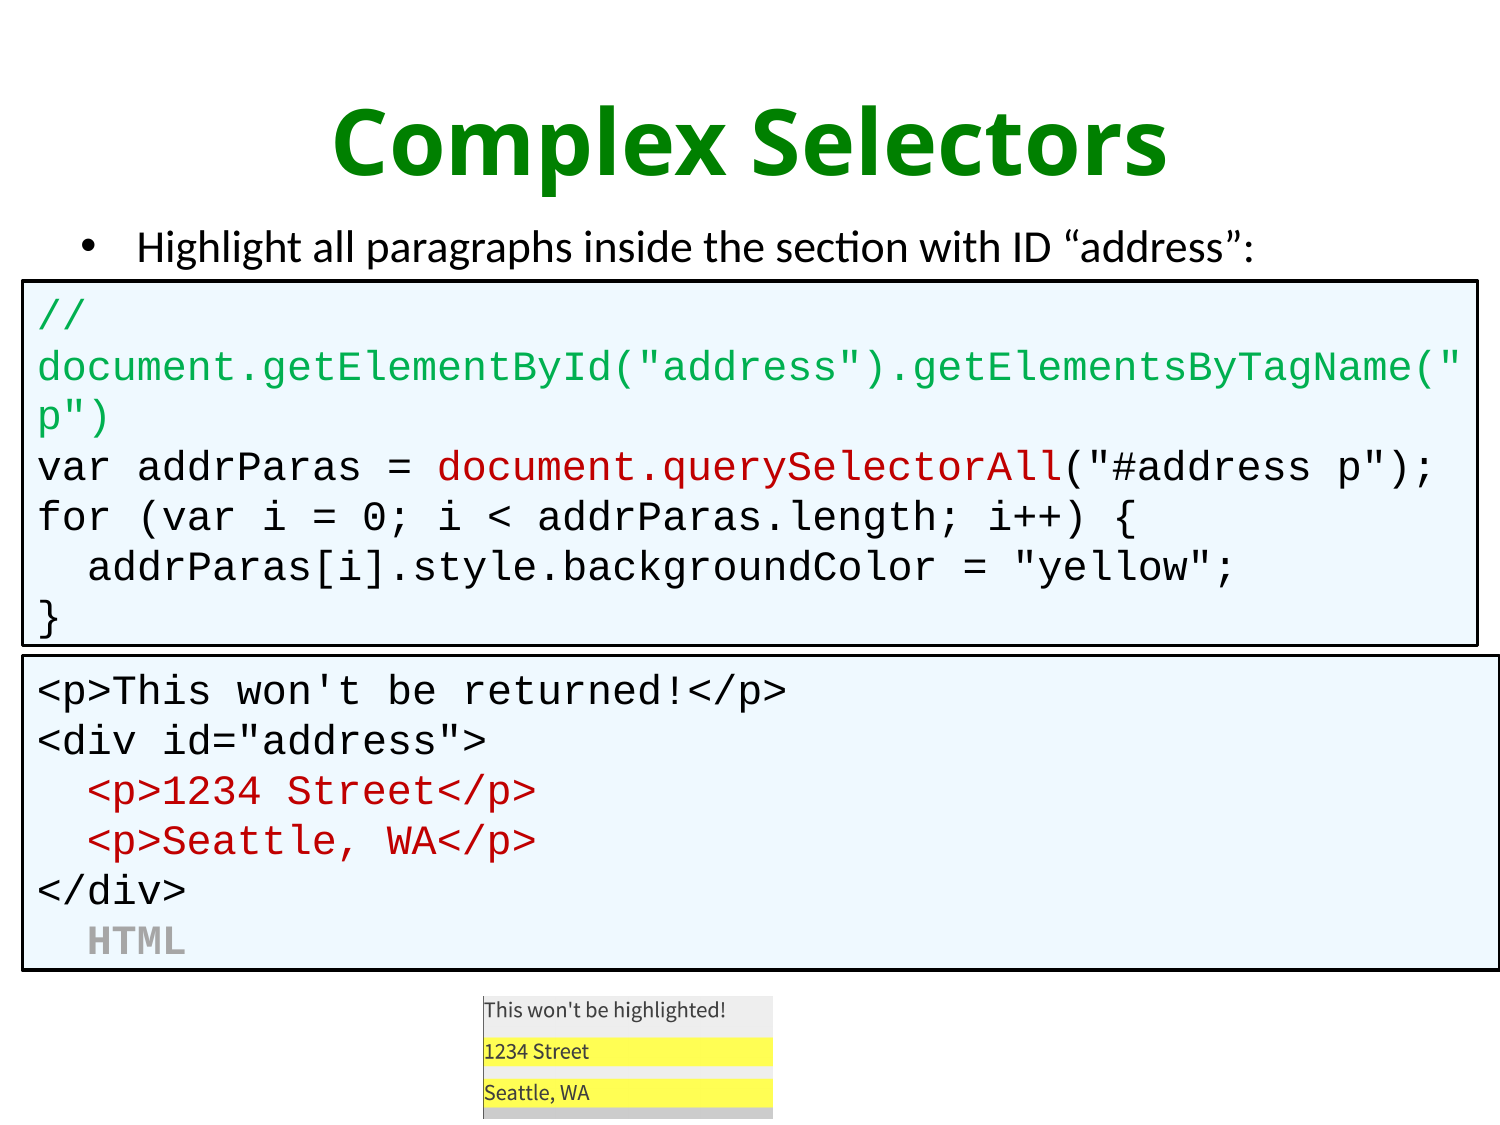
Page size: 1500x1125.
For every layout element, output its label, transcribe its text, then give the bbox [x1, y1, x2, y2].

text_box // document.getElementById("address").getElementsByTagName("p") var addrParas = document.querySelectorAll("#address p"); for (var i = 0; i < addrParas.length; i++) { addrParas[i].style.backgroundColor = "yellow"; } [22, 280, 1478, 646]
text_box <p>This won't be returned!</p> <div id="address"> <p>1234 Street</p> <p>Seattle, WA</p> </div> HTML [22, 655, 1500, 971]
list Highlight all paragraphs inside the section with ID “address”: [65, 209, 1500, 282]
title Complex Selectors [75, 45, 1425, 209]
picture [483, 996, 774, 1119]
